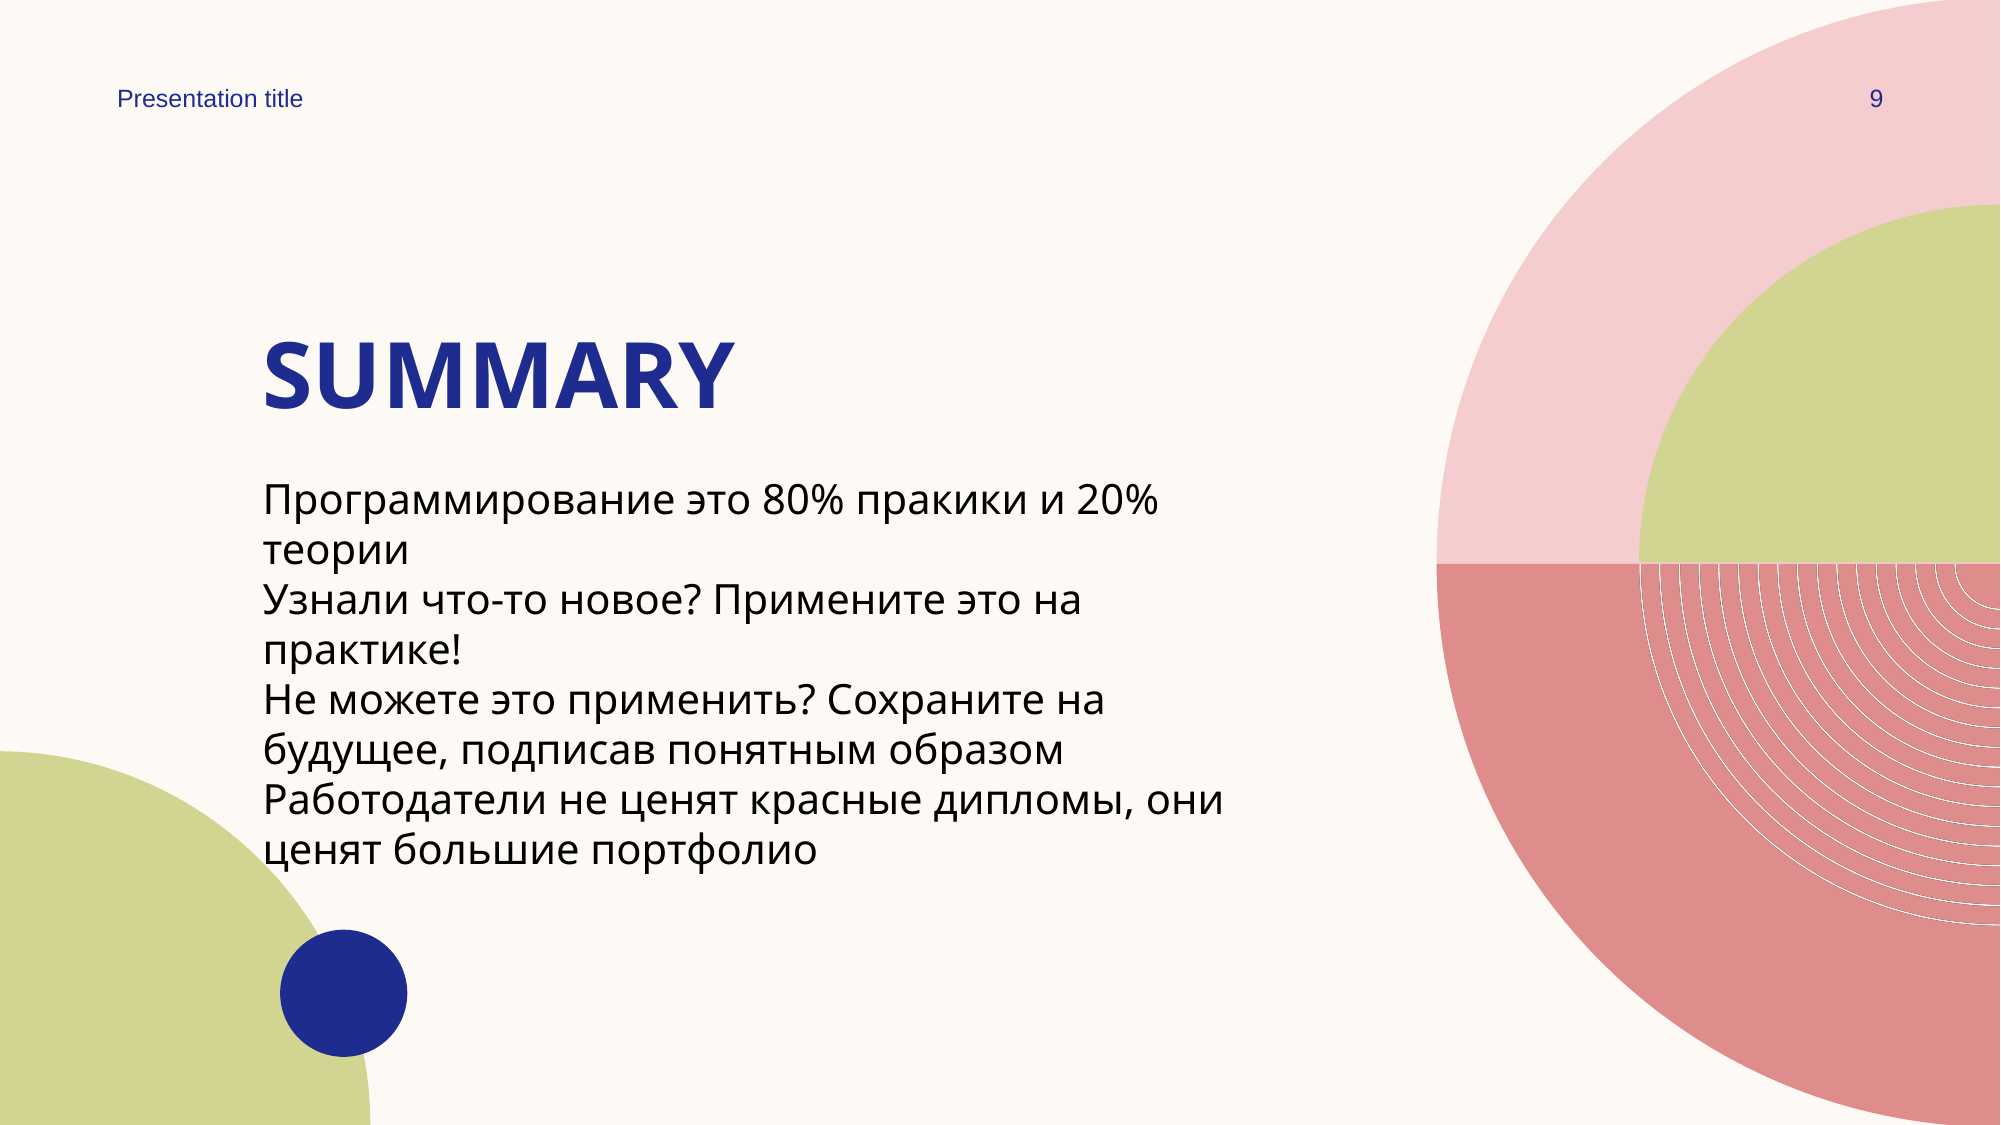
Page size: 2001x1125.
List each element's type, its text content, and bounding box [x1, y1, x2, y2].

list Программирование это 80% пракики и 20% теории Узнали что-то новое? Примените это на практике! Не можете это применить? Сохраните на будущее, подписав понятным образом Работодатели не ценят красные дипломы, они ценят большие портфолио [247, 465, 1302, 909]
picture [1639, 564, 2000, 926]
title SUMMARY [247, 308, 1358, 435]
footer Presentation title [101, 75, 627, 120]
slide_number 9 [1795, 75, 1958, 120]
